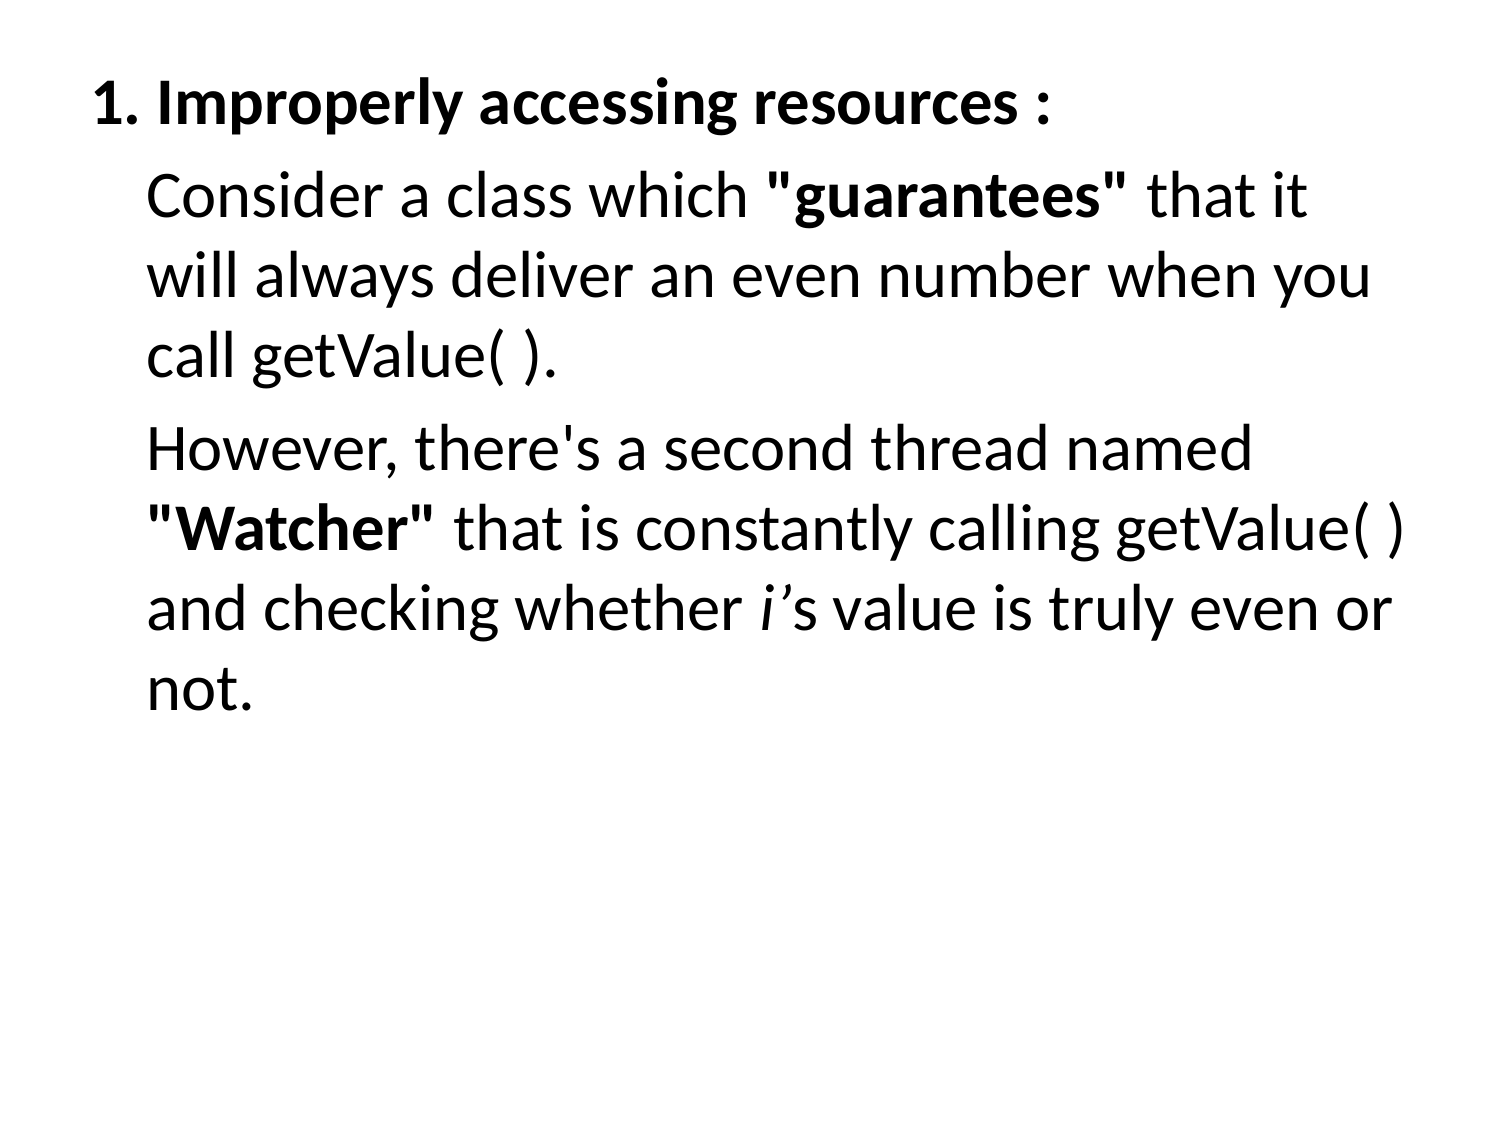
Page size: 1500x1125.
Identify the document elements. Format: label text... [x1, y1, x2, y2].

list 1. Improperly accessing resources : Consider a class which "guarantees" that it will always deliver an even number when you call getValue( ). However, there's a second thread named "Watcher" that is constantly calling getValue( ) and checking whether i’s value is truly even or not. [75, 50, 1425, 1005]
